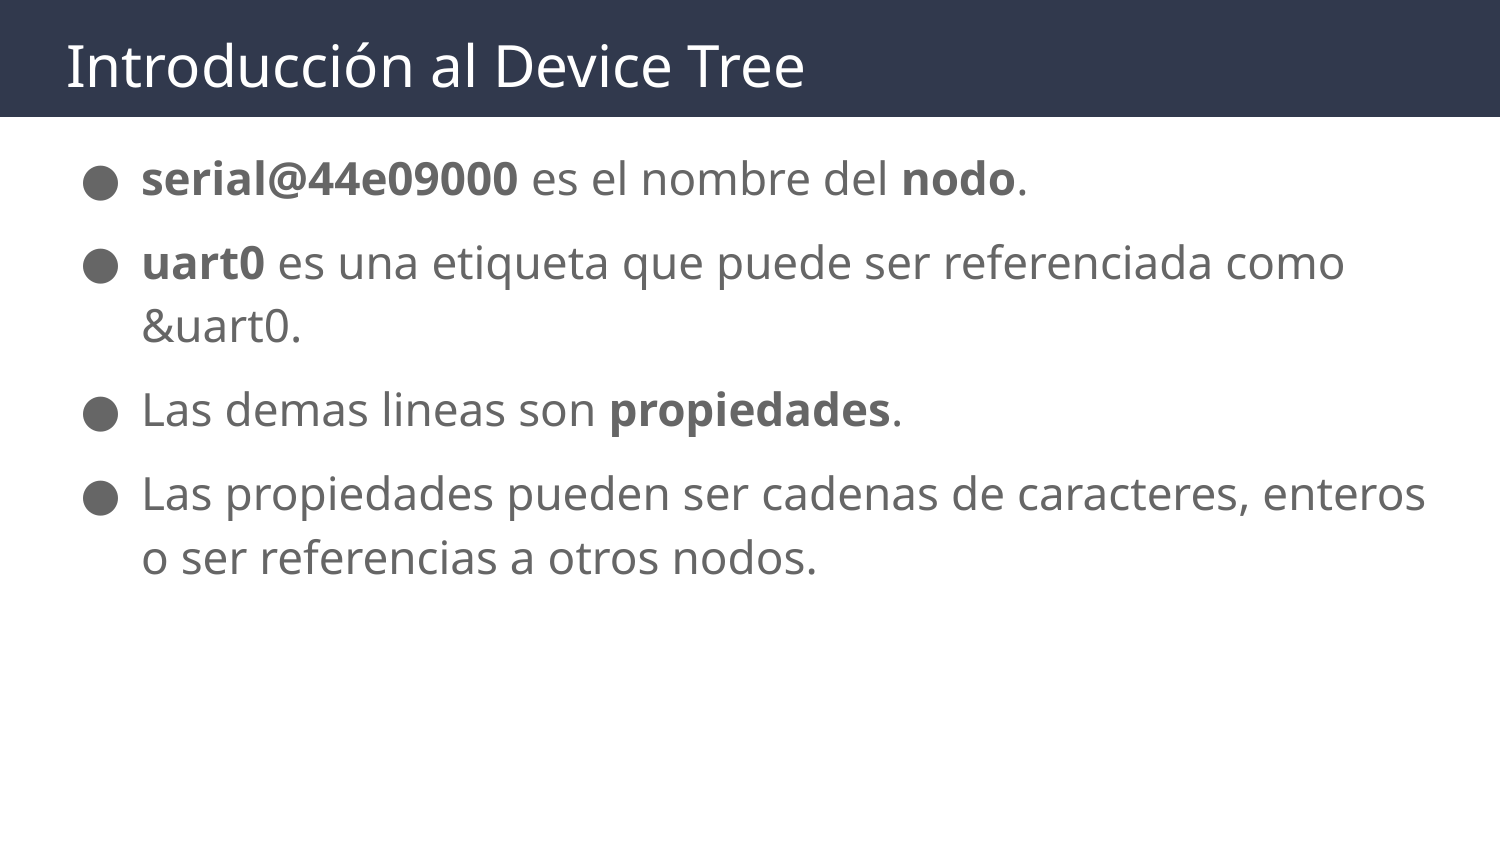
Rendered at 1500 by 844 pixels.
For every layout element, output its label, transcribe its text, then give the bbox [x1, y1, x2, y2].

title Introducción al Device Tree [51, 14, 1449, 117]
list serial@44e09000 es el nombre del nodo. uart0 es una etiqueta que puede ser referenciada como &uart0. Las demas lineas son propiedades. Las propiedades pueden ser cadenas de caracteres, enteros o ser referencias a otros nodos. [51, 126, 1449, 817]
